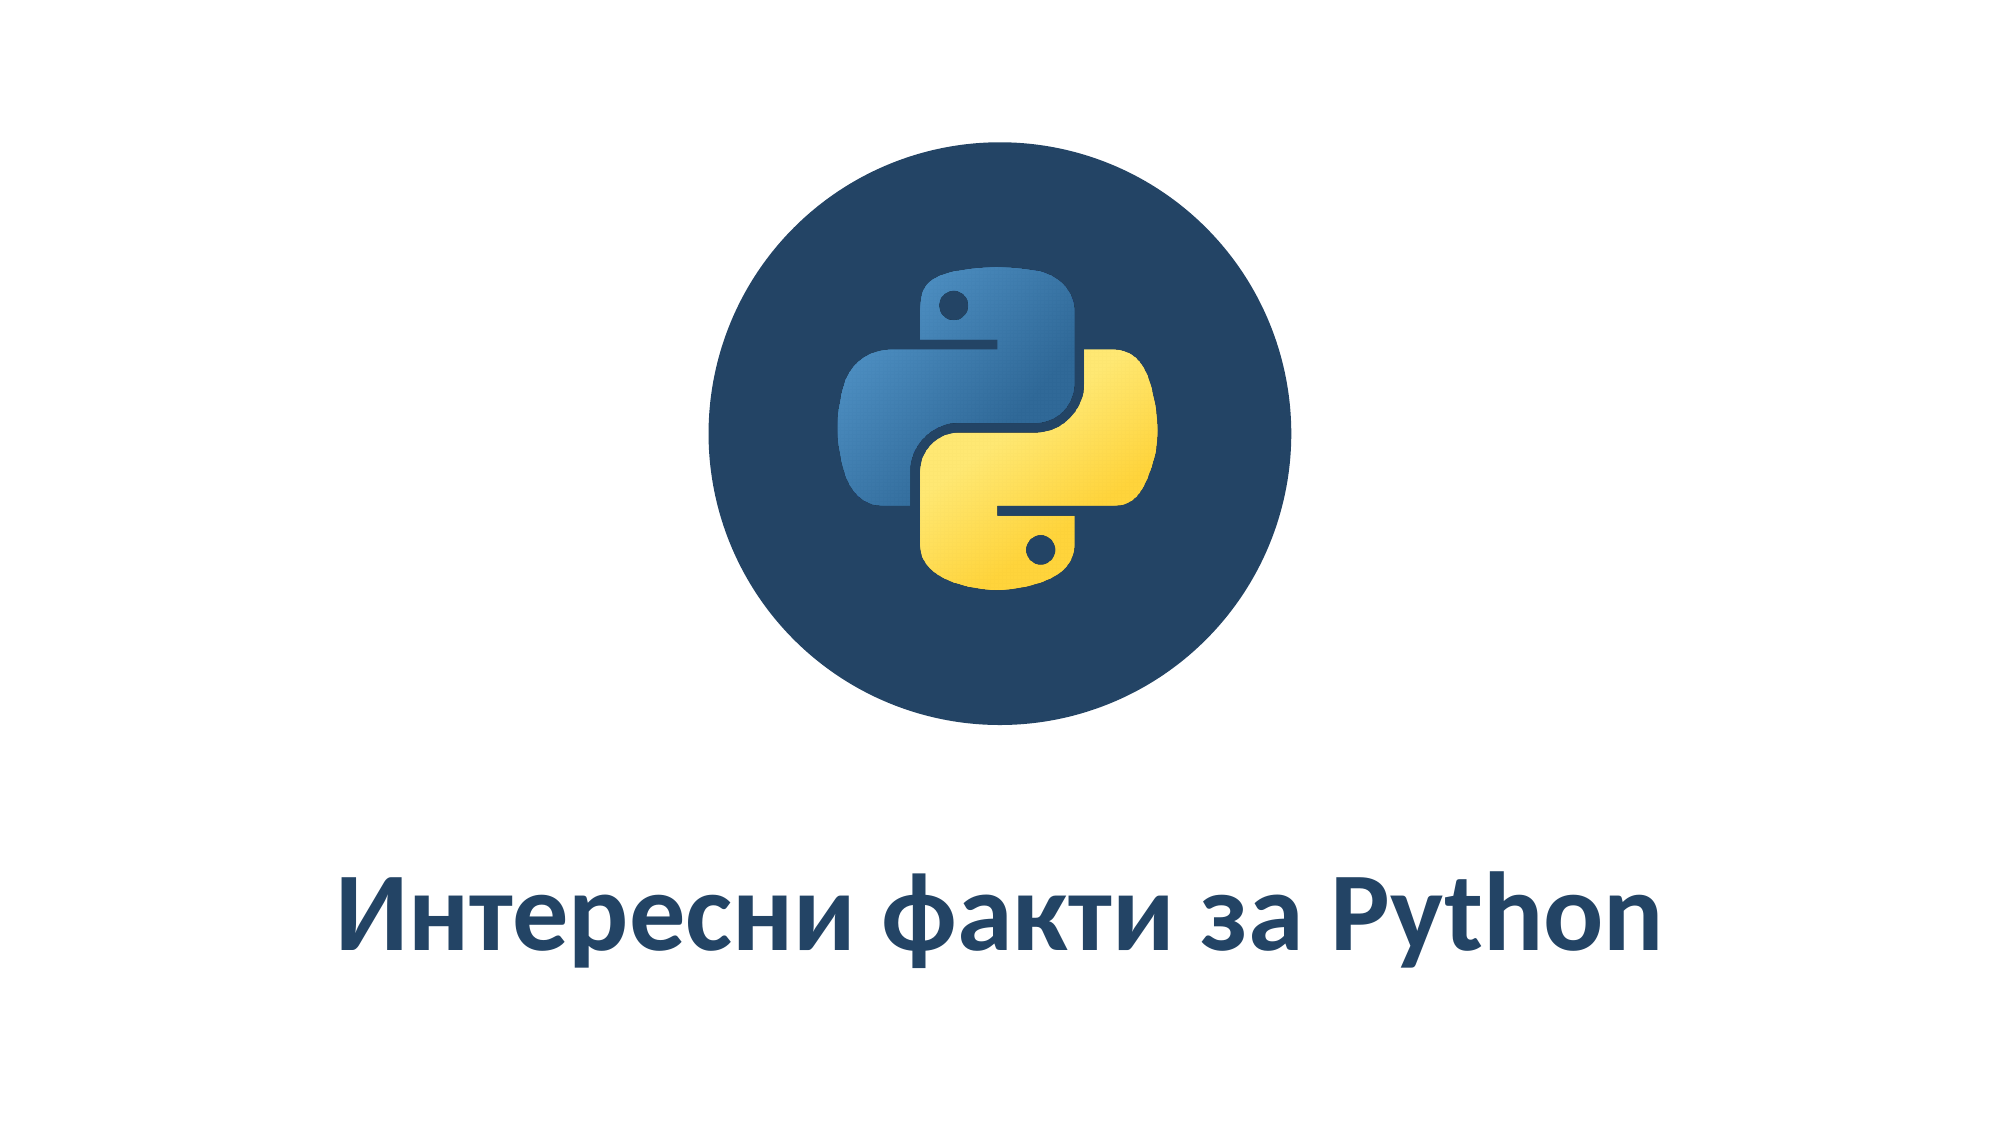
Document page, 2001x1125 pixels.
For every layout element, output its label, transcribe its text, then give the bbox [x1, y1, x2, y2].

title Интересни факти за ͏Python [100, 842, 1900, 969]
picture [837, 267, 1163, 600]
